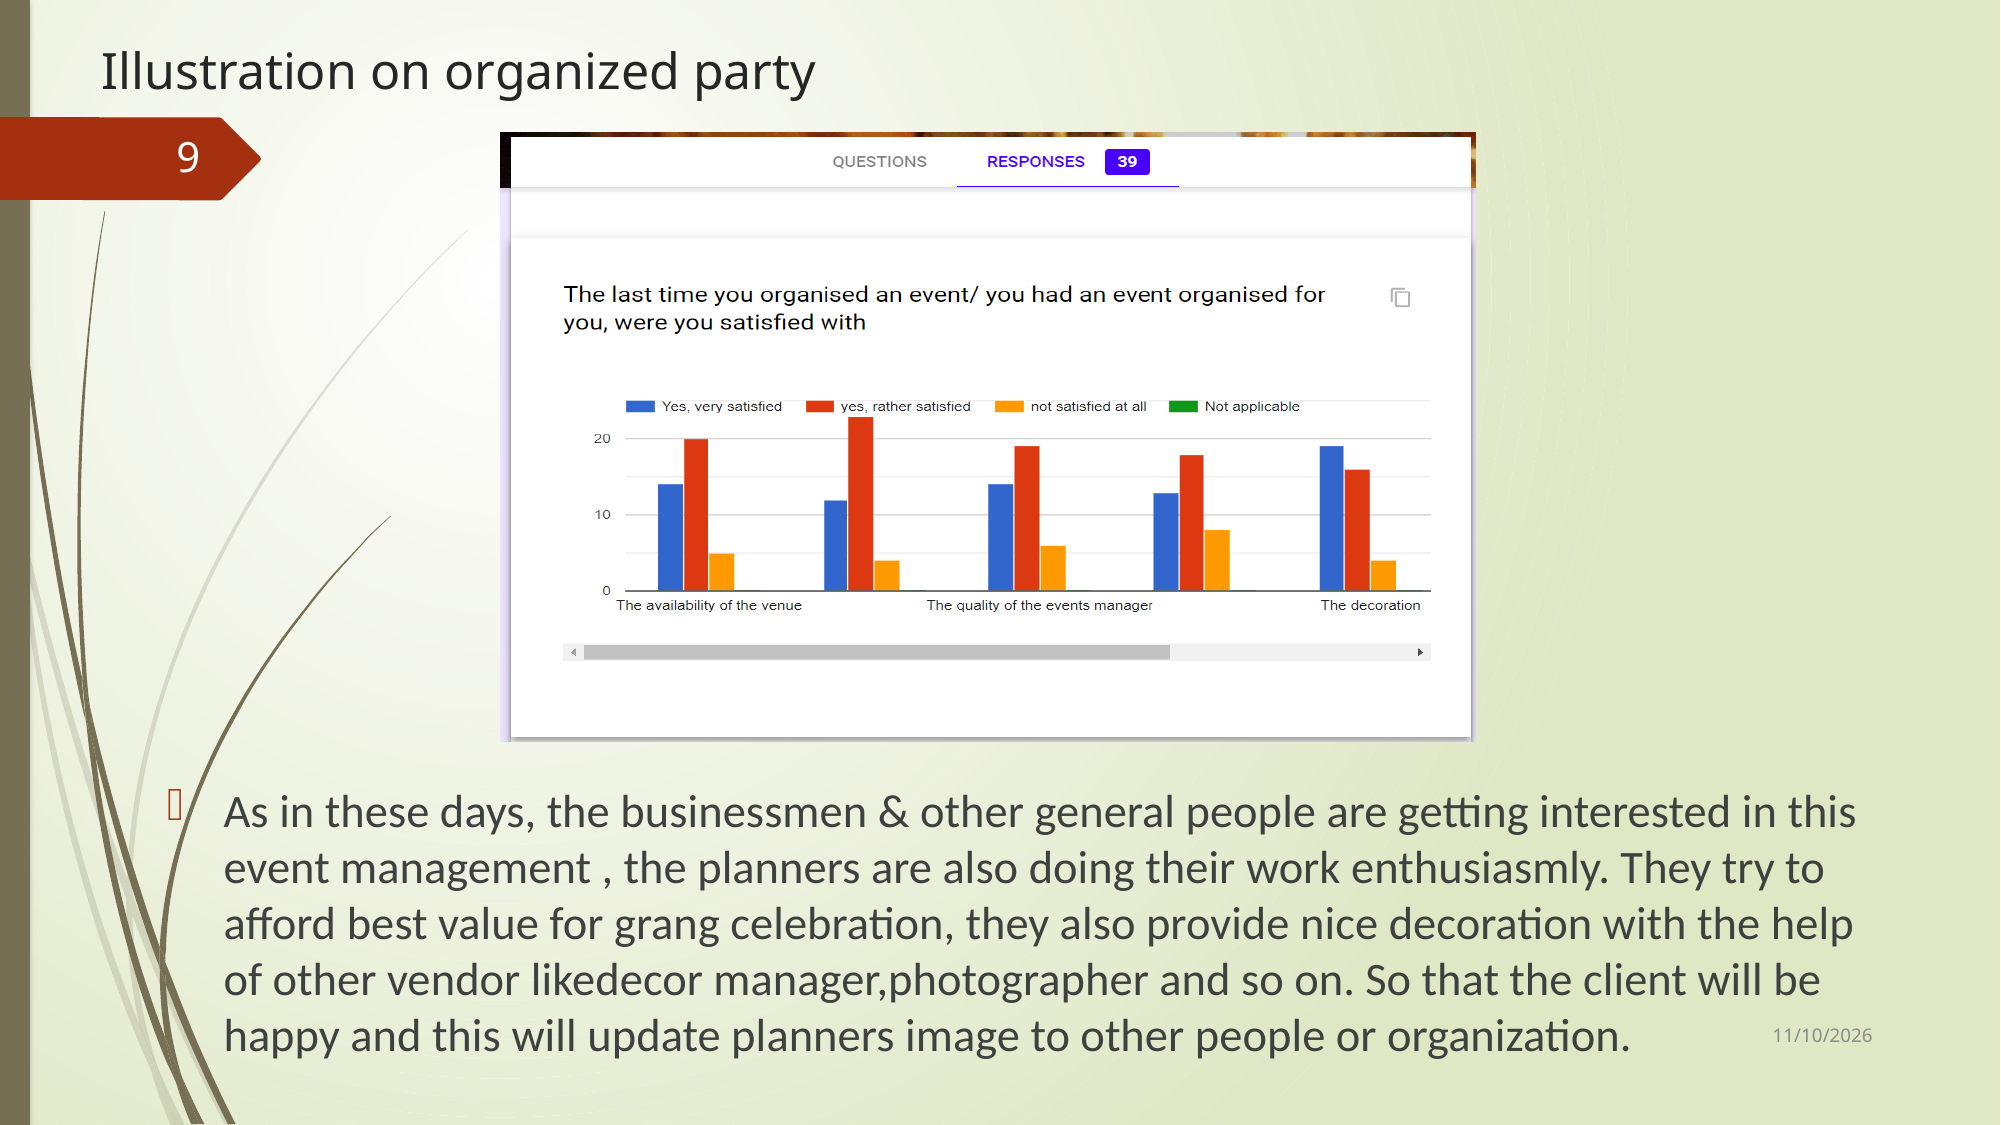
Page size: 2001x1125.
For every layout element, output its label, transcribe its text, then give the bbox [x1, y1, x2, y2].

title Illustration on organized party [86, 32, 1812, 159]
picture [500, 132, 1476, 743]
list As in these days, the businessmen & other general people are getting interested in this event management , the planners are also doing their work enthusiasmly. They try to afford best value for grang celebration, they also provide nice decoration with the help of other vendor likedecor manager,photographer and so on. So that the client will be happy and this will update planners image to other people or organization. [152, 773, 1878, 1103]
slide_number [1699, 1005, 1888, 1067]
slide_number 9 [87, 129, 216, 190]
